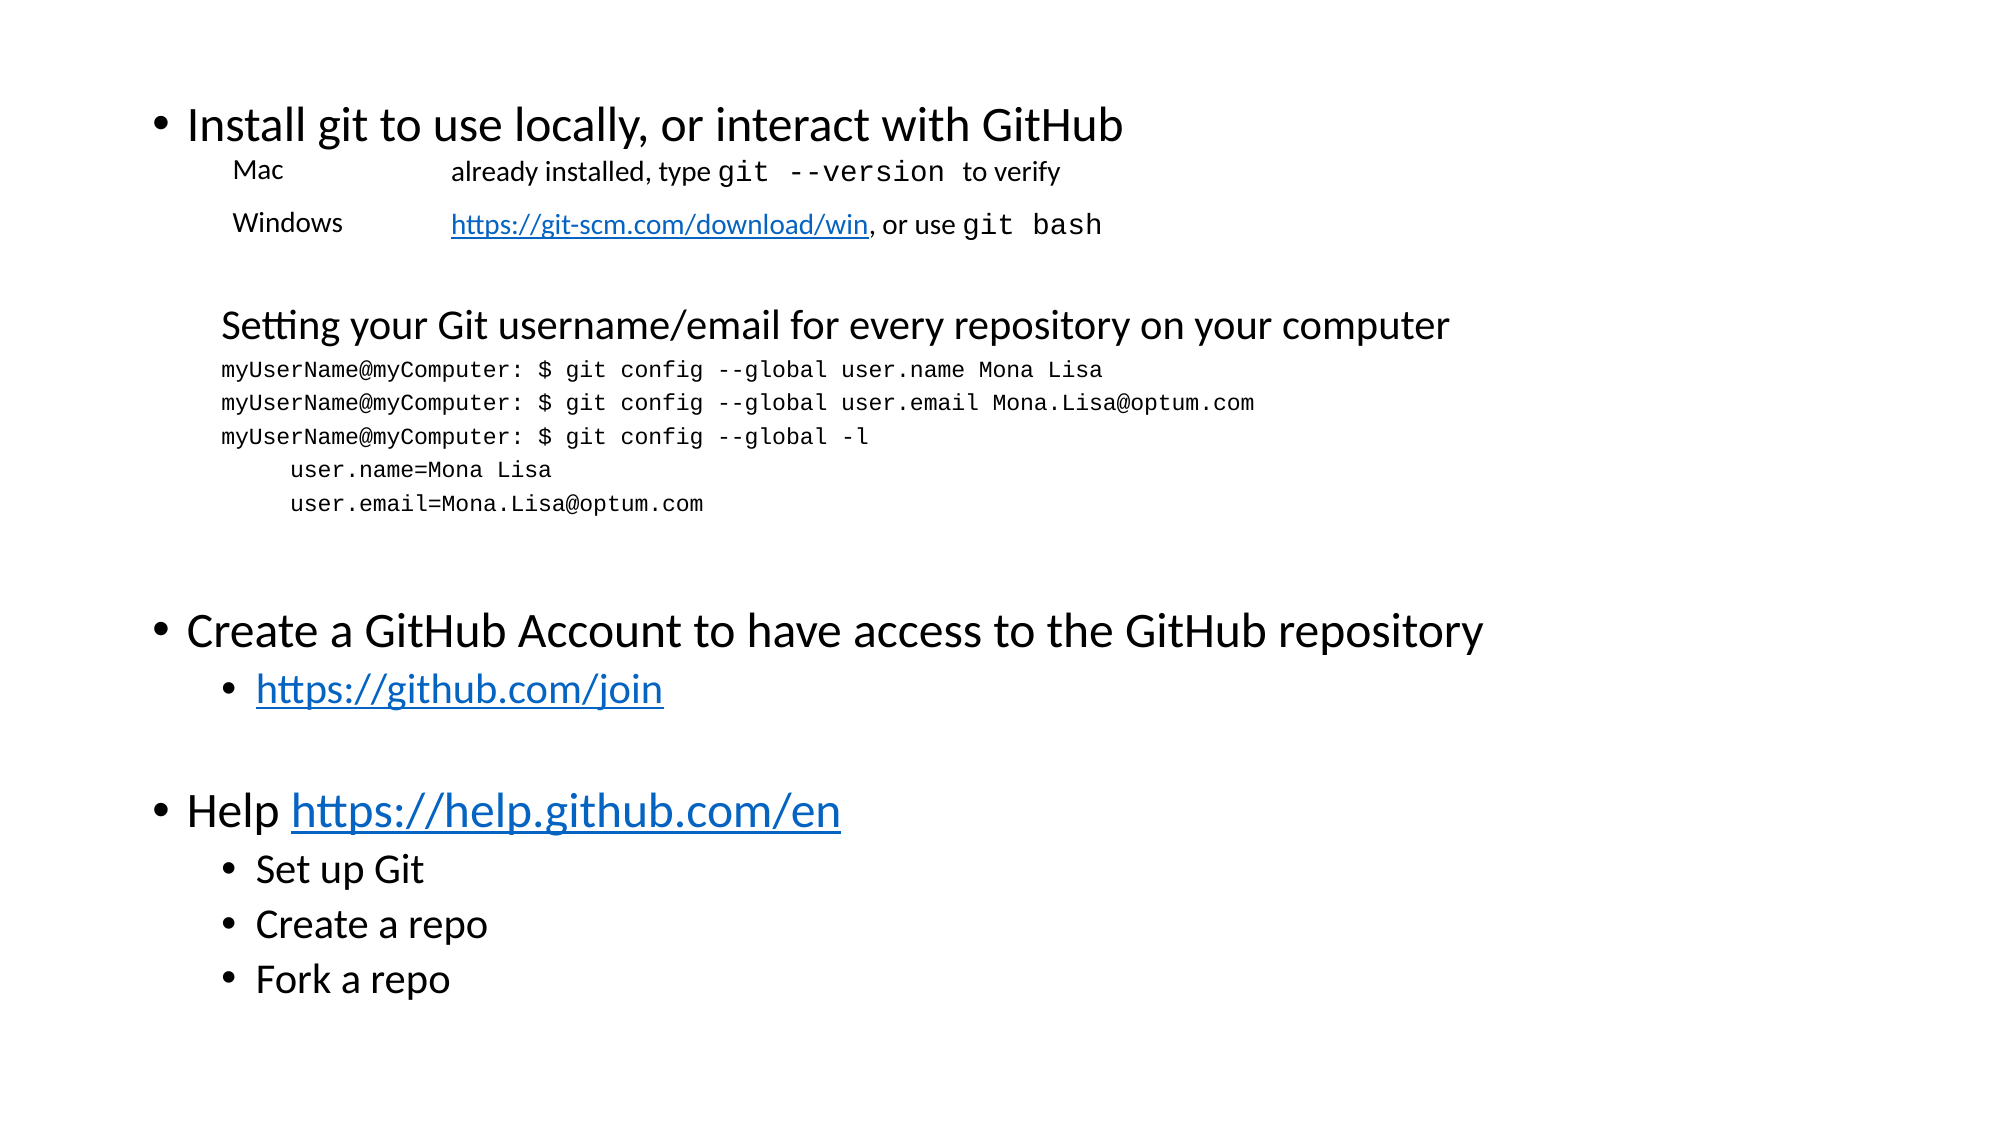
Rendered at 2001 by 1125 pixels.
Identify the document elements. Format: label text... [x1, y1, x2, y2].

table_header already installed, type git --version to verify [436, 150, 1739, 203]
table_header Mac [218, 150, 436, 203]
table_cell https://git-scm.com/download/win, or use git bash [436, 203, 1739, 264]
list Install git to use locally, or interact with GitHub Setting your Git username/email for every repository on your computer myUserName@myComputer: $ git config --global user.name Mona Lisa myUserName@myComputer: $ git config --global user.email Mona.Lisa@optum.com myUserName@myComputer: $ git config --global -l user.name=Mona Lisa user.email=Mona.Lisa@optum.com Create a GitHub Account to have access to the GitHub repository https://github.com/join Help https://help.github.com/en Set up Git Create a repo Fork a repo [137, 91, 1863, 1014]
table_cell Windows [218, 203, 436, 264]
